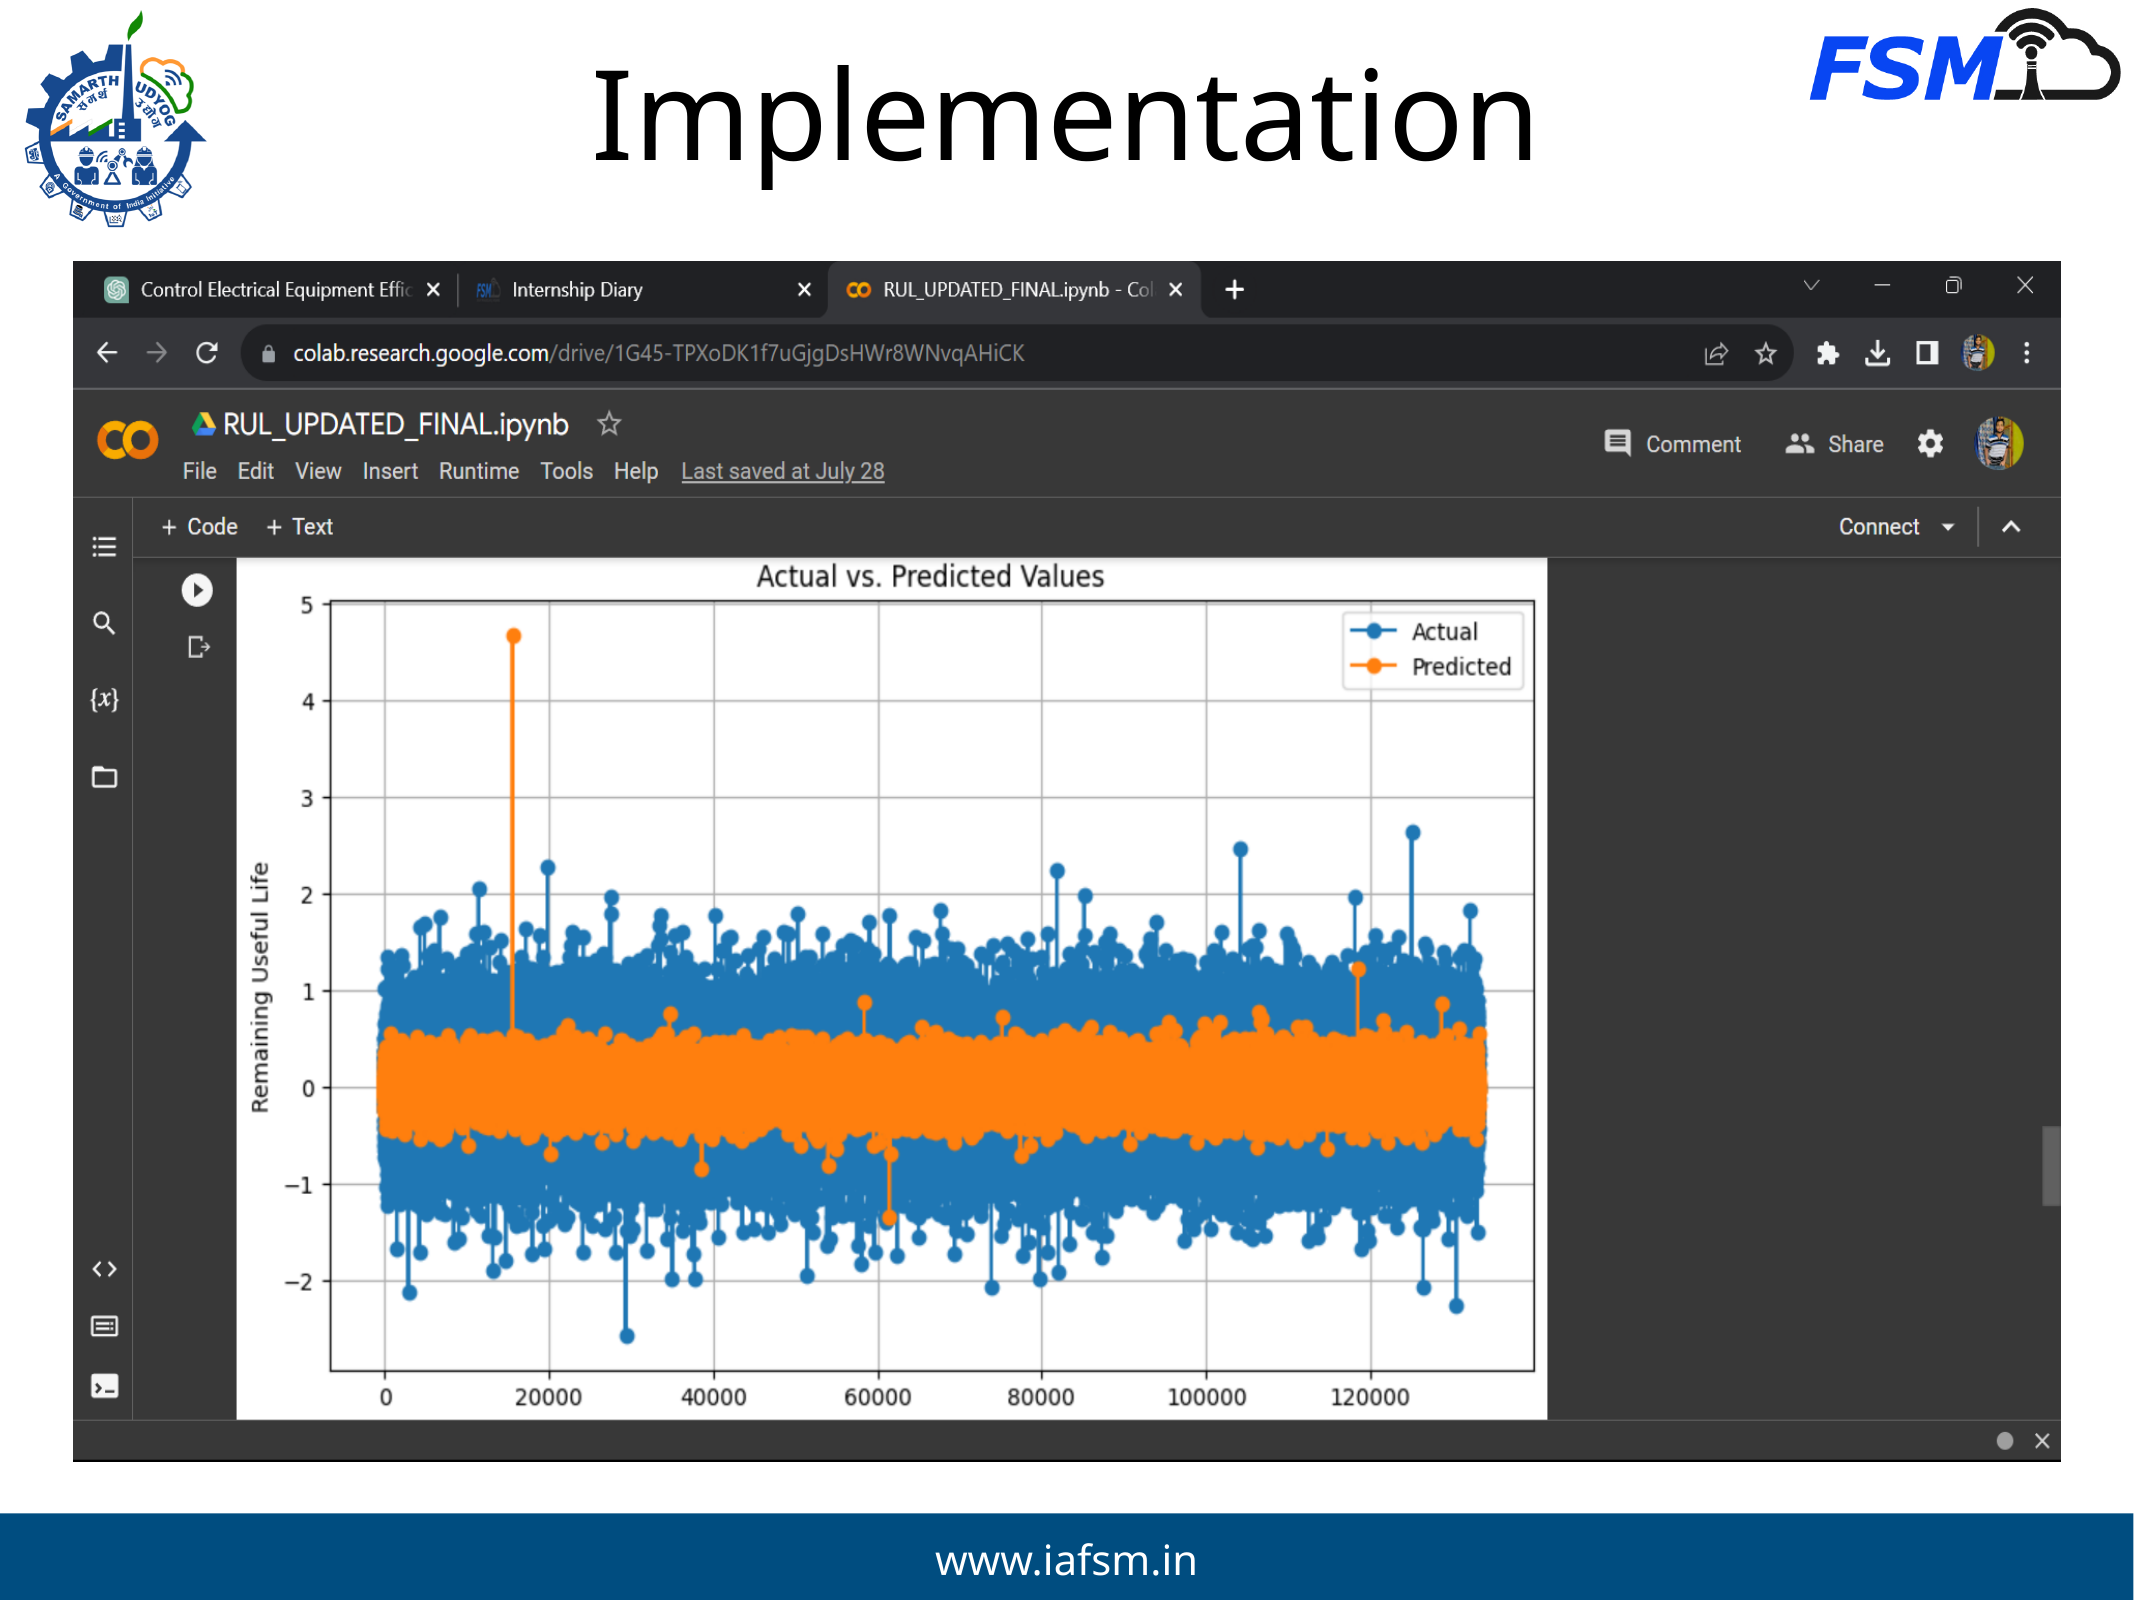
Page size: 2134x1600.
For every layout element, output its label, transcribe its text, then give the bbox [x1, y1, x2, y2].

picture [8, 4, 214, 250]
title Implementation [375, 20, 1759, 201]
picture [1809, 8, 2121, 100]
picture [72, 261, 2061, 1462]
